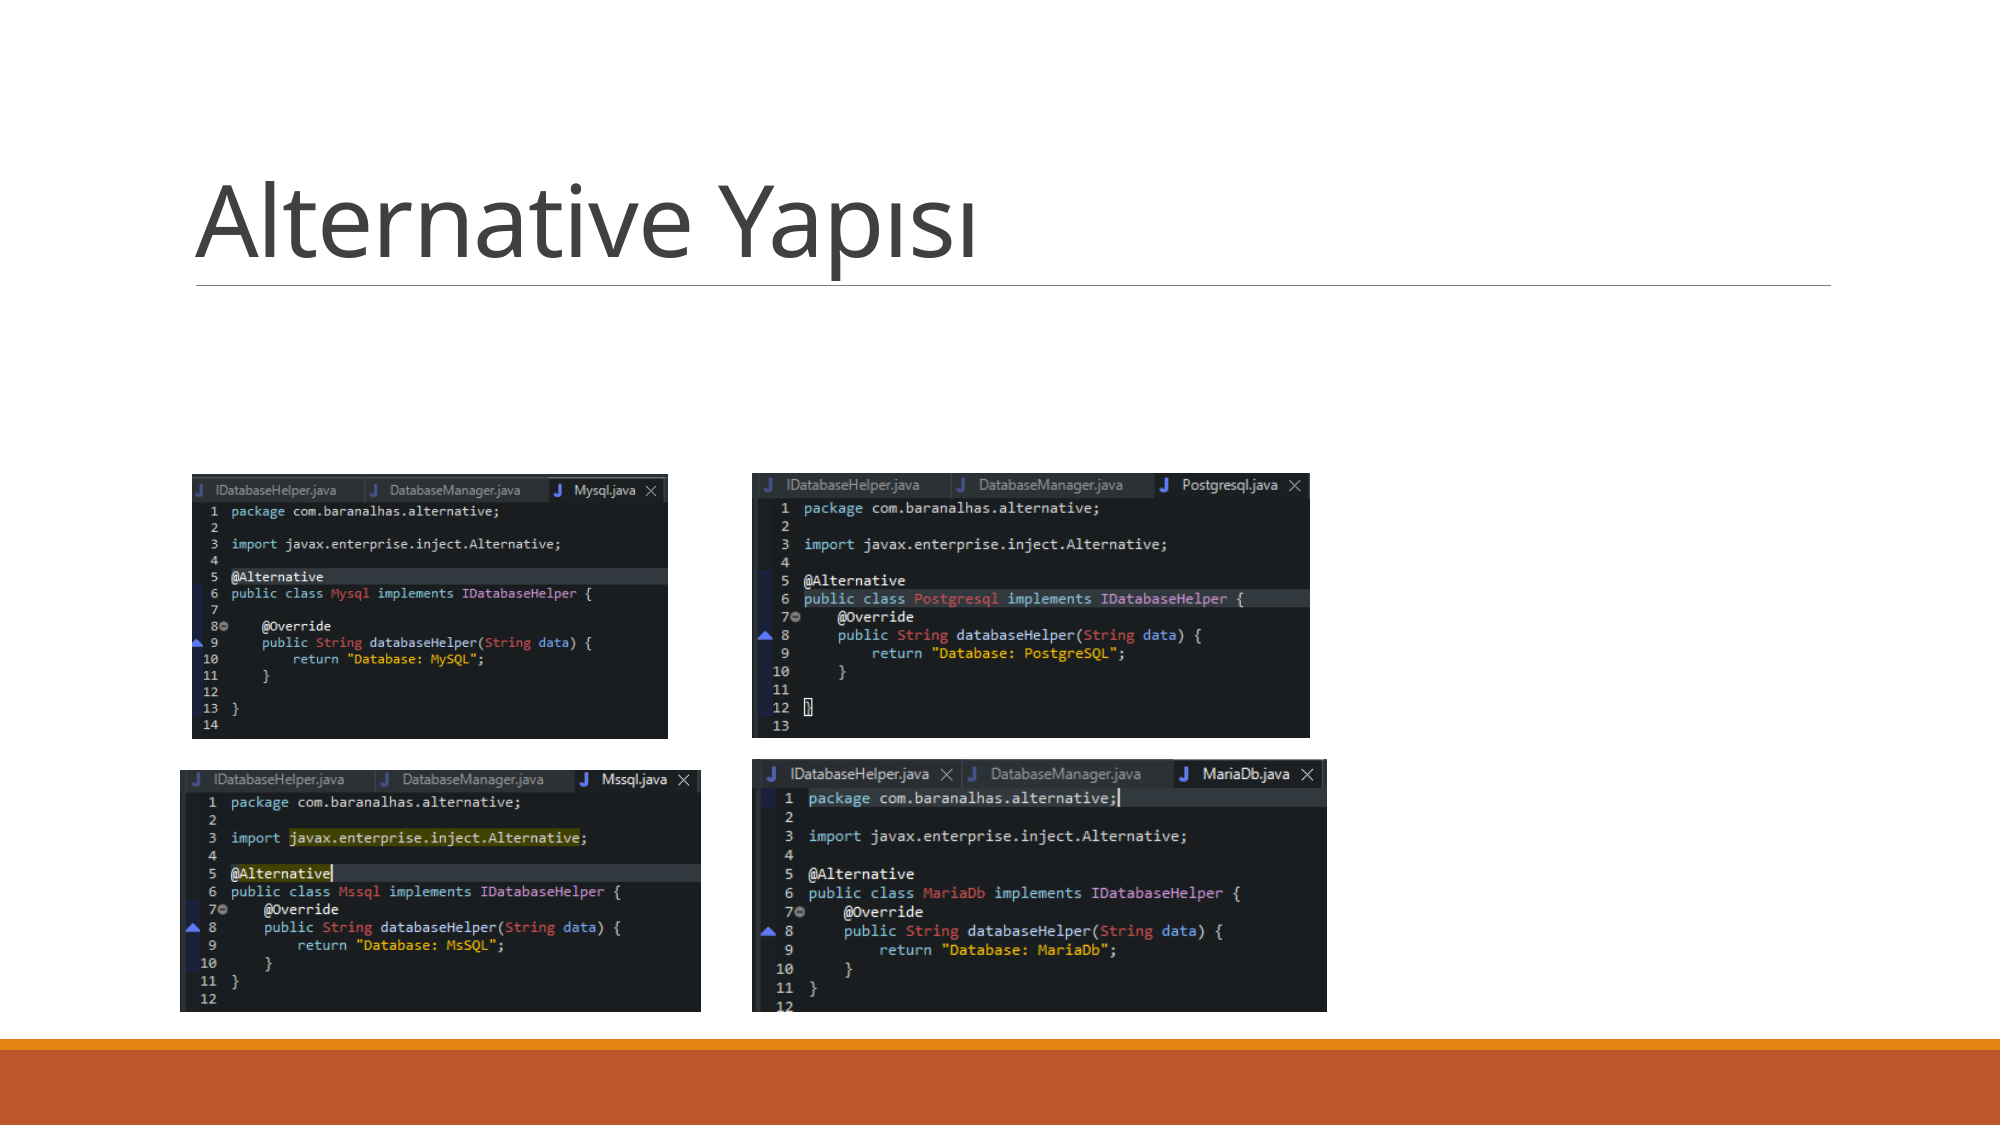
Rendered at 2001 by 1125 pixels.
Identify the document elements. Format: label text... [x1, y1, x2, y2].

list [751, 472, 1310, 739]
picture [751, 758, 1327, 1012]
title Alternative Yapısı [180, 47, 1830, 285]
picture [179, 769, 702, 1012]
picture [192, 473, 668, 740]
